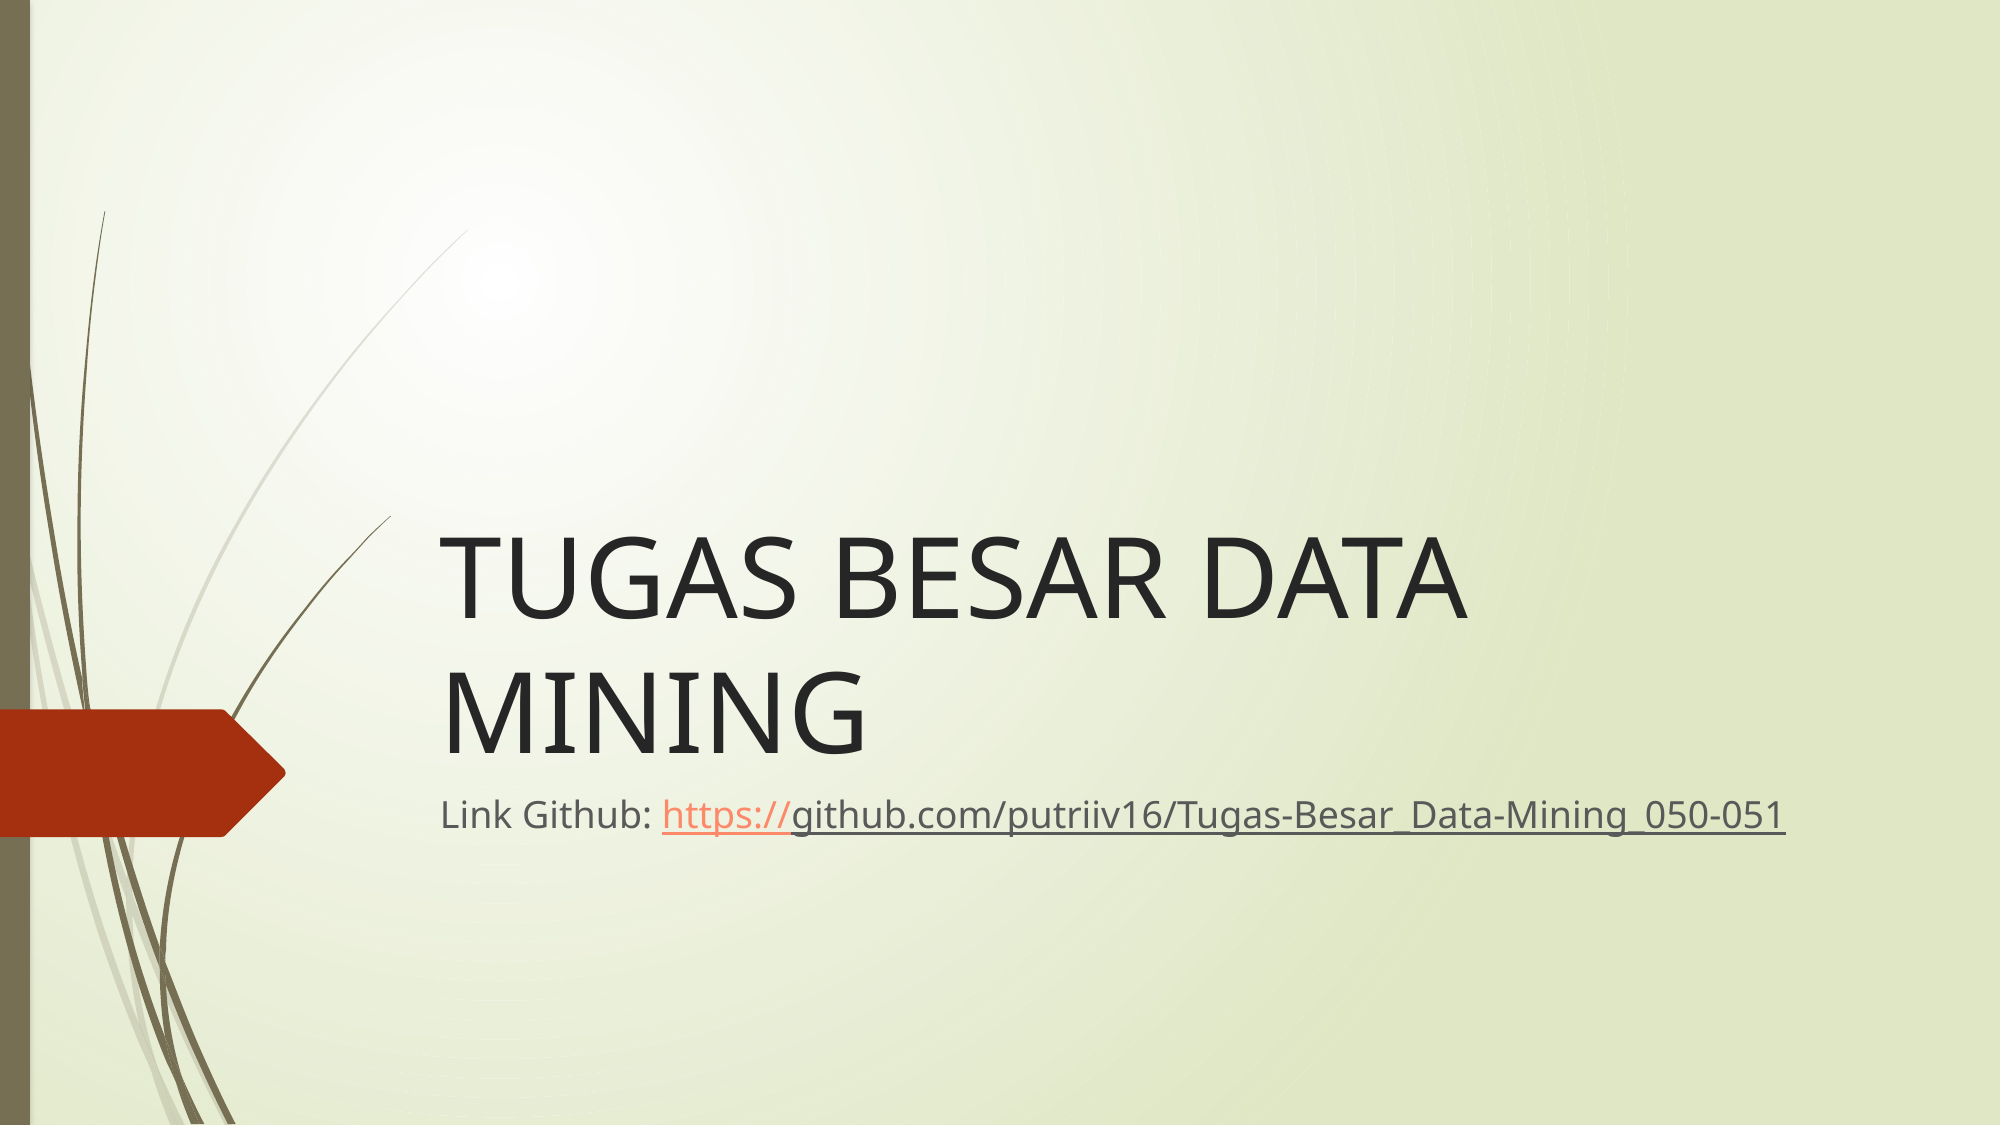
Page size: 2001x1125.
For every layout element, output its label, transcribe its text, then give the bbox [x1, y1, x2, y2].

title TUGAS BESAR DATA MINING [424, 412, 1888, 783]
subtitle Link Github: https://github.com/putriiv16/Tugas-Besar_Data-Mining_050-051 [424, 783, 1888, 969]
